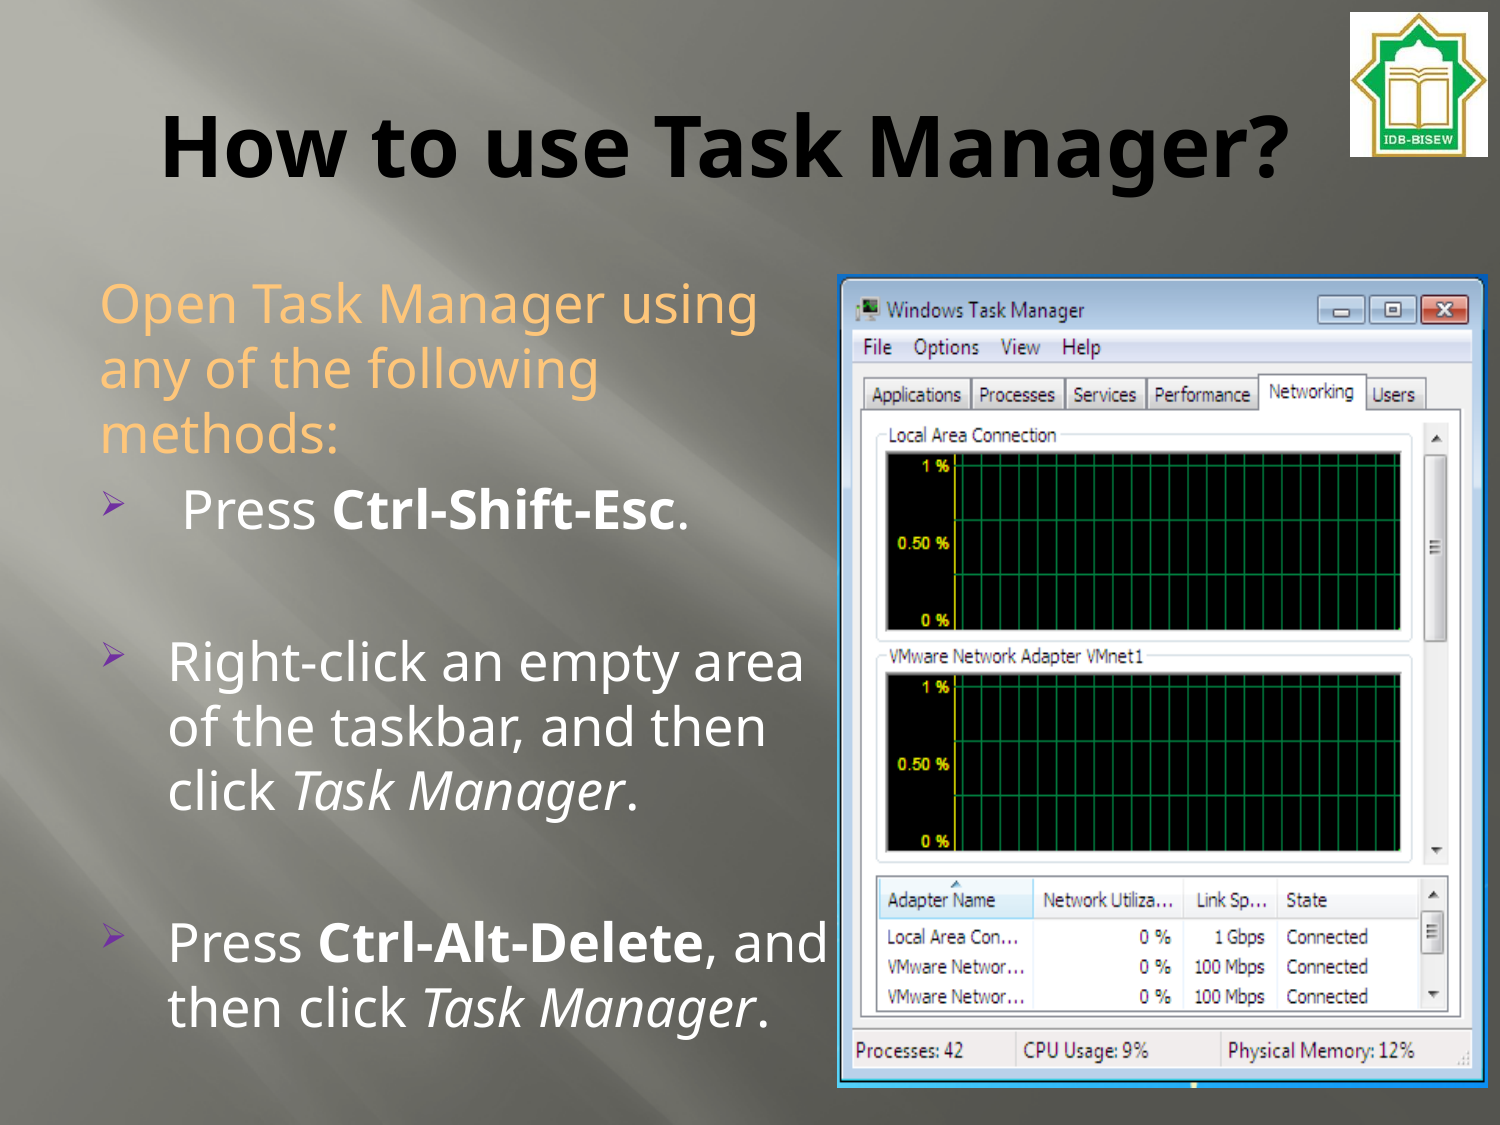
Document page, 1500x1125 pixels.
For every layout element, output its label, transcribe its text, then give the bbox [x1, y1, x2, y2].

picture [837, 274, 1488, 1088]
title How to use Task Manager? [50, 50, 1400, 238]
list Open Task Manager using any of the following methods: Press Ctrl-Shift-Esc. Right-click an empty area of the taskbar, and then click Task Manager. Press Ctrl-Alt-Delete, and then click Task Manager. [62, 262, 850, 1063]
picture [1350, 12, 1488, 157]
